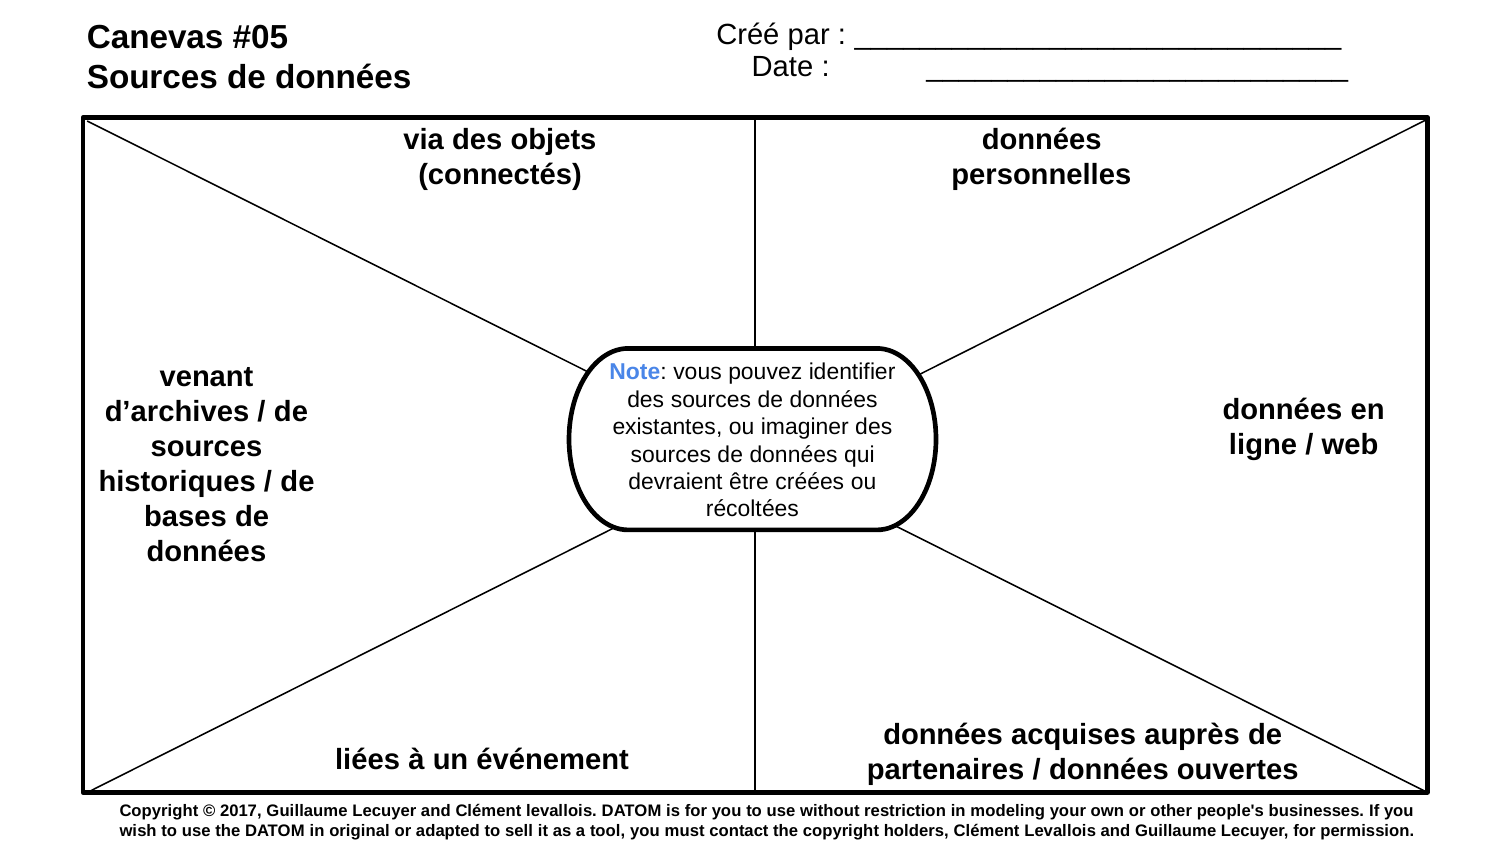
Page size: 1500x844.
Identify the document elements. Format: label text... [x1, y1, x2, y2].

text_box Canevas #05 Sources de données [71, 0, 682, 74]
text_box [84, 118, 1429, 795]
text_box Copyright © 2017, Guillaume Lecuyer and Clément levallois. DATOM is for you to use without restriction in modeling your own or other people's businesses. If you wish to use the DATOM in original or adapted to sell it as a tool, you must contact the copyright holders, Clément Levallois and Guillaume Lecuyer, for permission. [104, 802, 1450, 837]
text_box Créé par : ______________________________ [692, 0, 1478, 51]
text_box Date : __________________________ [736, 32, 1404, 84]
